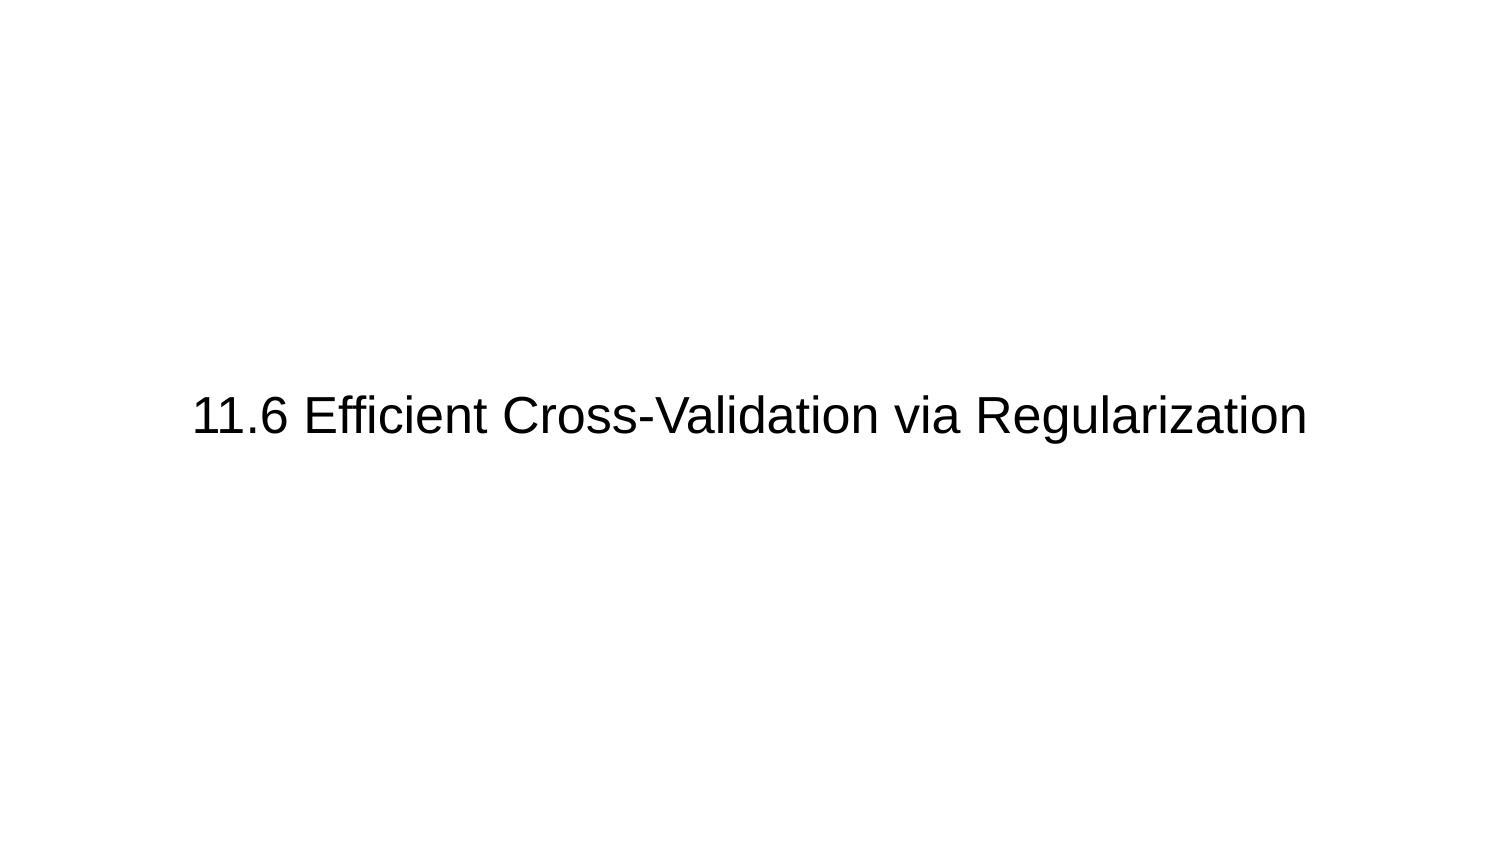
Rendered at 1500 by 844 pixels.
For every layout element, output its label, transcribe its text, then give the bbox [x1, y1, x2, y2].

title 11.6 Efficient Cross-Validation via Regularization [50, 121, 1450, 460]
